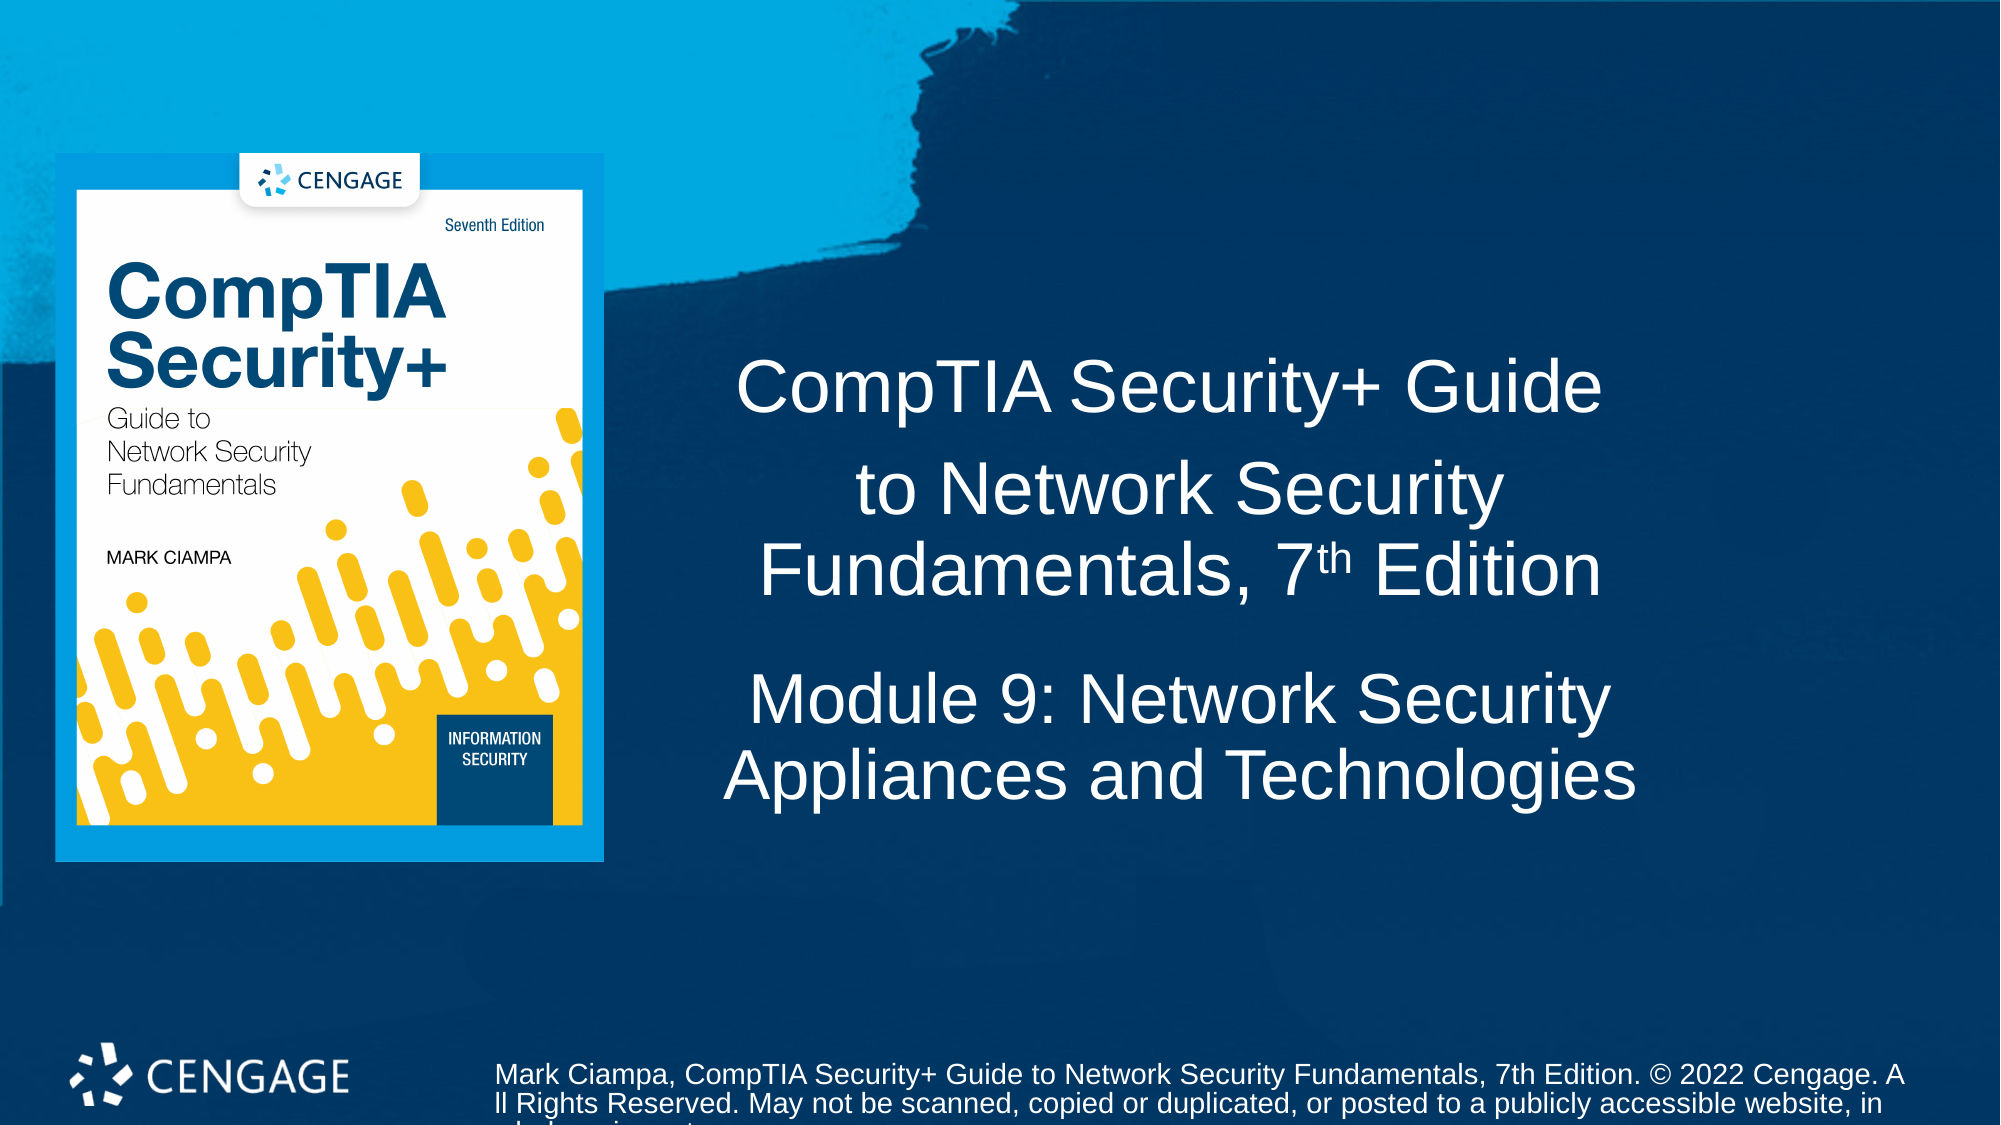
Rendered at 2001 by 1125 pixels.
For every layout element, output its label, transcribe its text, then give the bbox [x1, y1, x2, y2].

list CompTIA Security+ Guide to Network Security Fundamentals, 7th Edition [655, 291, 1706, 612]
picture [77, 154, 582, 825]
picture [925, 43, 946, 52]
title Module 9: Network Security Appliances and Technologies [655, 662, 1706, 825]
picture [0, 2, 2000, 1125]
footer Mark Ciampa, CompTIA Security+ Guide to Network Security Fundamentals, 7th Edition. © 2022 Cengage. All Rights Reserved. May not be scanned, copied or duplicated, or posted to a publicly accessible website, in whole or in part. [479, 1042, 1924, 1103]
